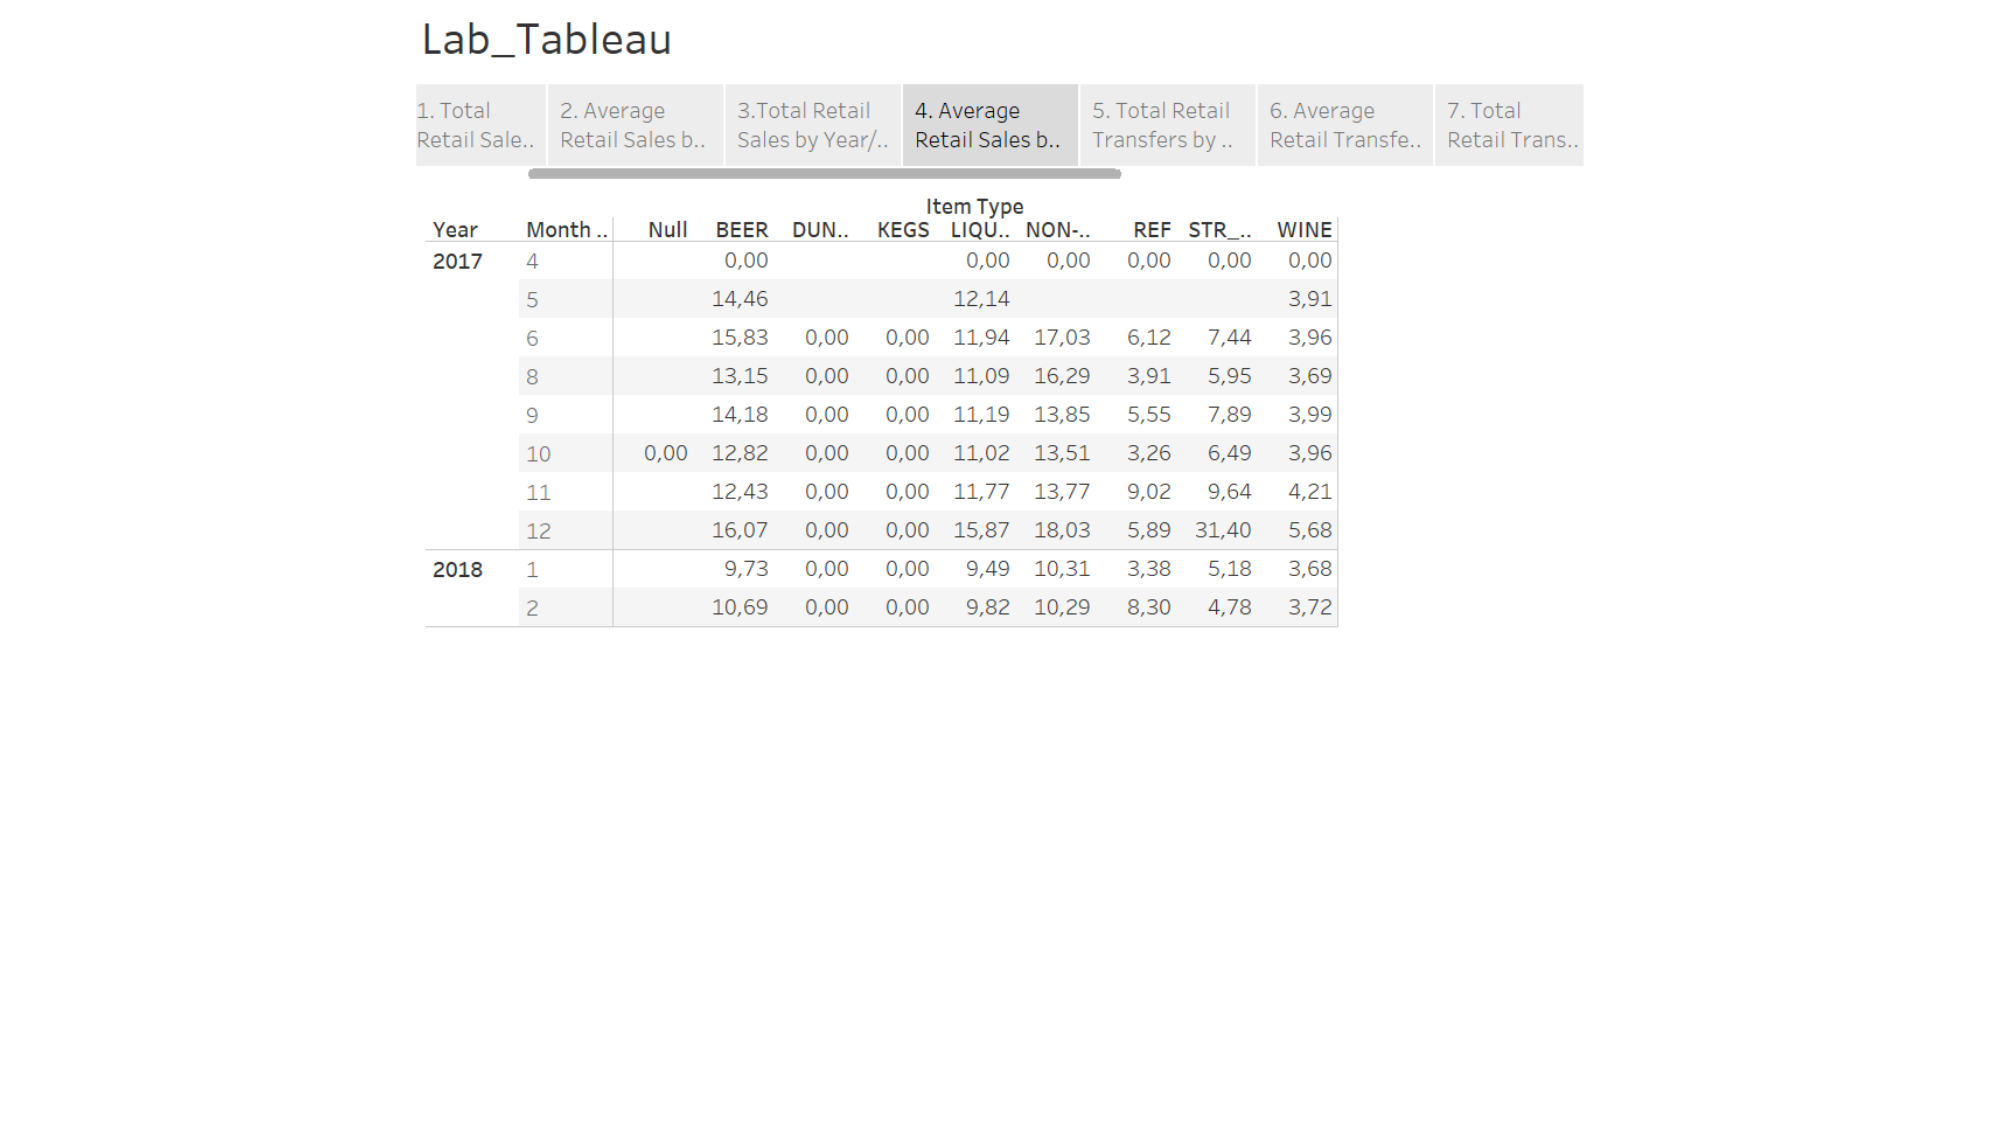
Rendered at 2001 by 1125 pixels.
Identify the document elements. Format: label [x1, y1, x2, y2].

picture [407, 0, 1593, 1125]
